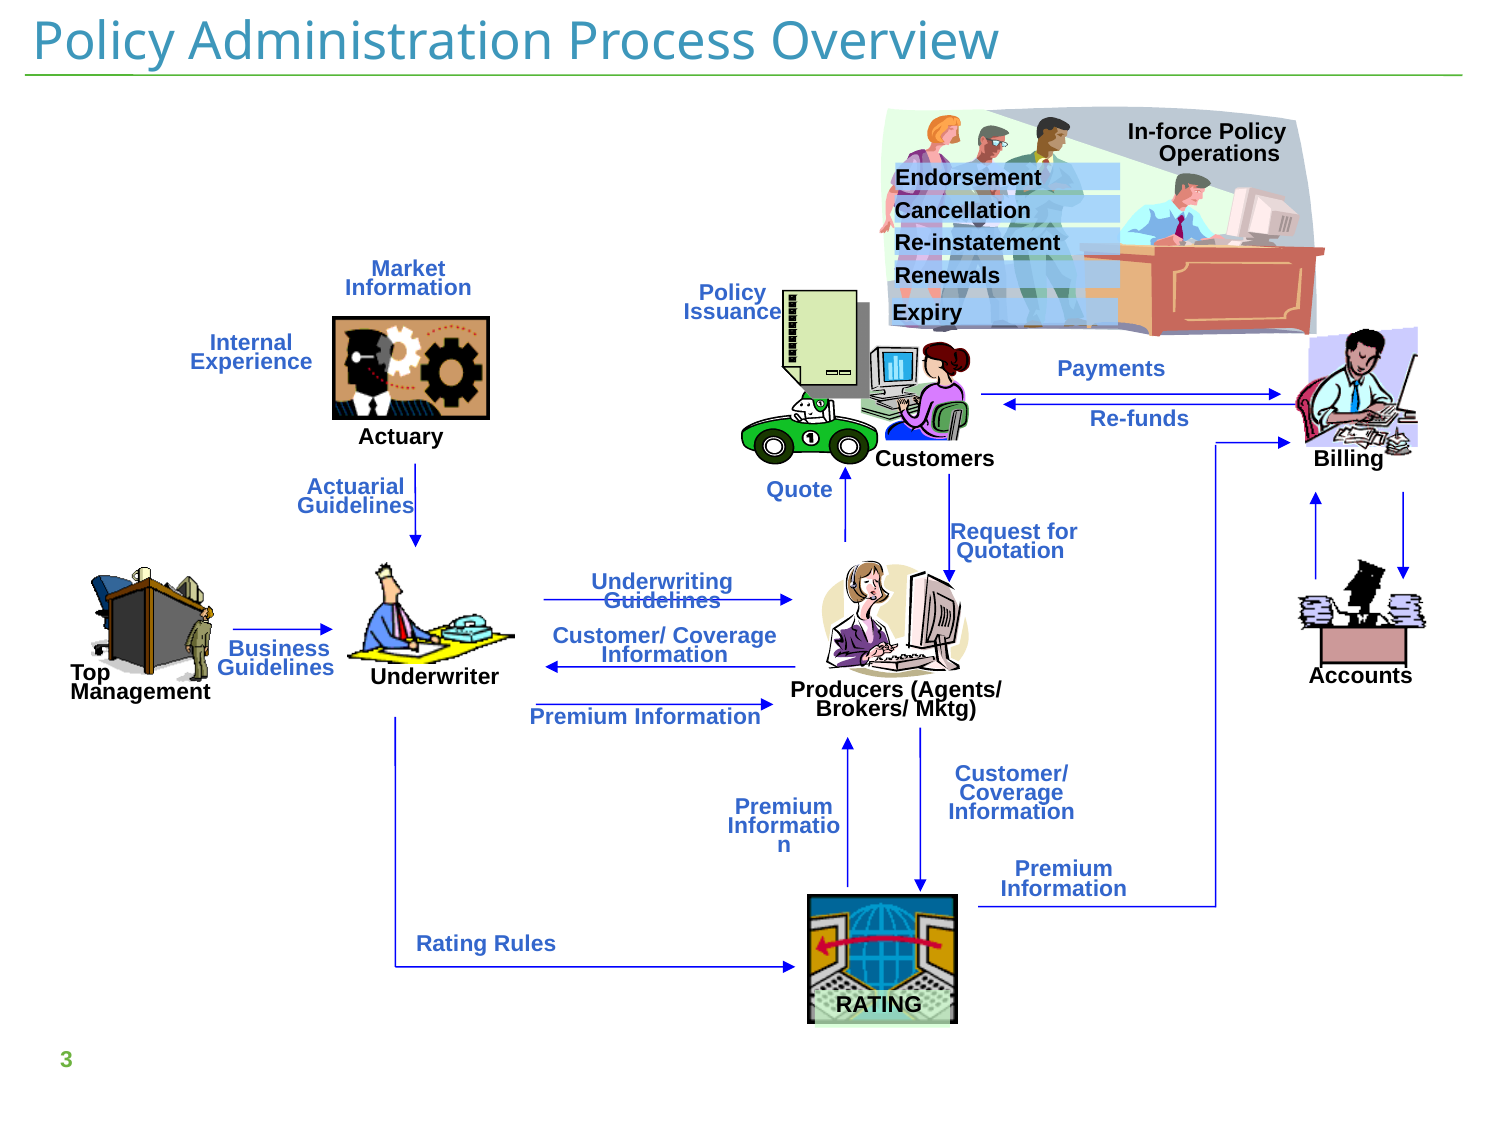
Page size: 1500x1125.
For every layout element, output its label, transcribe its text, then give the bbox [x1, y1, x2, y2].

title Policy Administration Process Overview [17, 0, 1456, 79]
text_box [70, 102, 1446, 1028]
slide_number 2 [12, 1037, 88, 1113]
